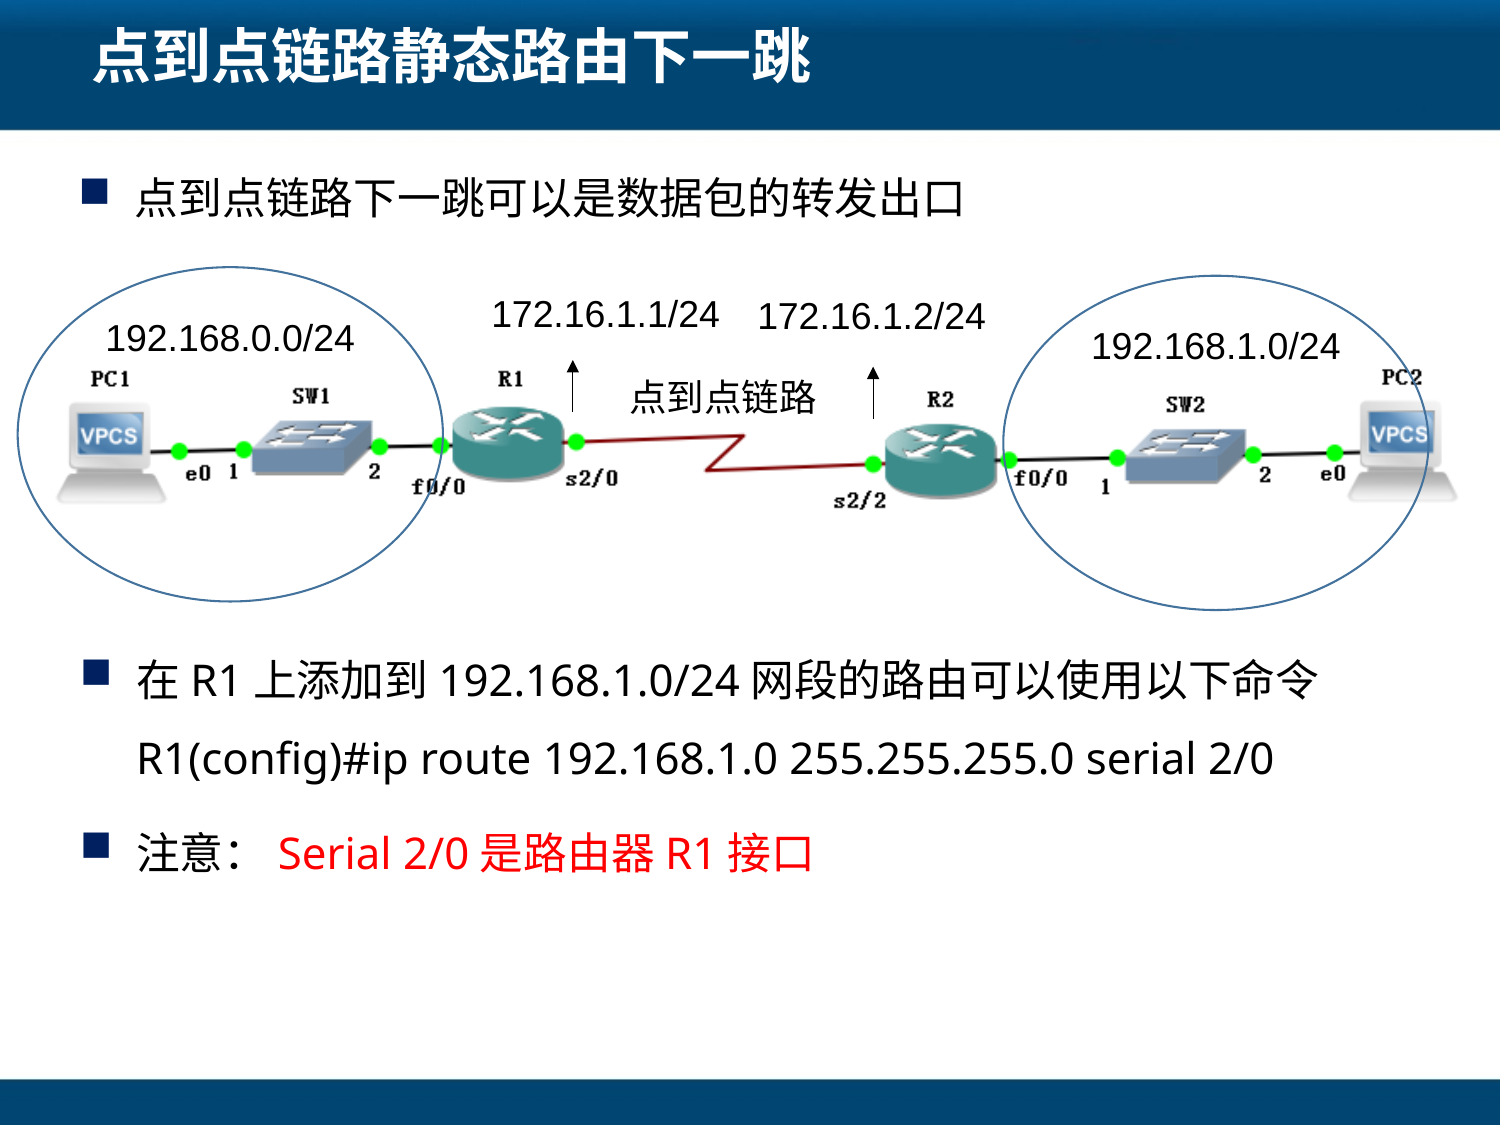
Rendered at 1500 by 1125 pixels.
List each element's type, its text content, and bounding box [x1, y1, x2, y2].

list 点到点链路下一跳可以是数据包的转发出口 [63, 137, 1414, 344]
text_box [370, 307, 411, 344]
list 点到点链路下一跳可以是数据包的转发出口 [63, 551, 1414, 880]
text_box 在R1上添加到192.168.1.0/24网段的路由可以使用以下命令R1(config)#ip route 192.168.1.0 255.255.255.0 serial 2/0 注意：Serial 2/0是路由器R1接口 [64, 618, 1415, 962]
title 点到点链路静态路由下一跳 [76, 19, 1427, 100]
text_box [16, 396, 22, 472]
text_box [92, 266, 369, 306]
text_box [1043, 315, 1076, 344]
text_box [1356, 315, 1389, 344]
text_box [1052, 551, 1380, 612]
picture [0, 0, 1500, 1125]
text_box [76, 551, 385, 603]
text_box 172.16.1.2/24 [742, 285, 1002, 344]
text_box [50, 307, 90, 344]
text_box 172.16.1.1/24 [476, 282, 736, 343]
text_box [1078, 274, 1354, 314]
text_box 192.168.1.0/24 [1076, 314, 1356, 344]
text_box 192.168.0.0/24 [90, 306, 370, 344]
